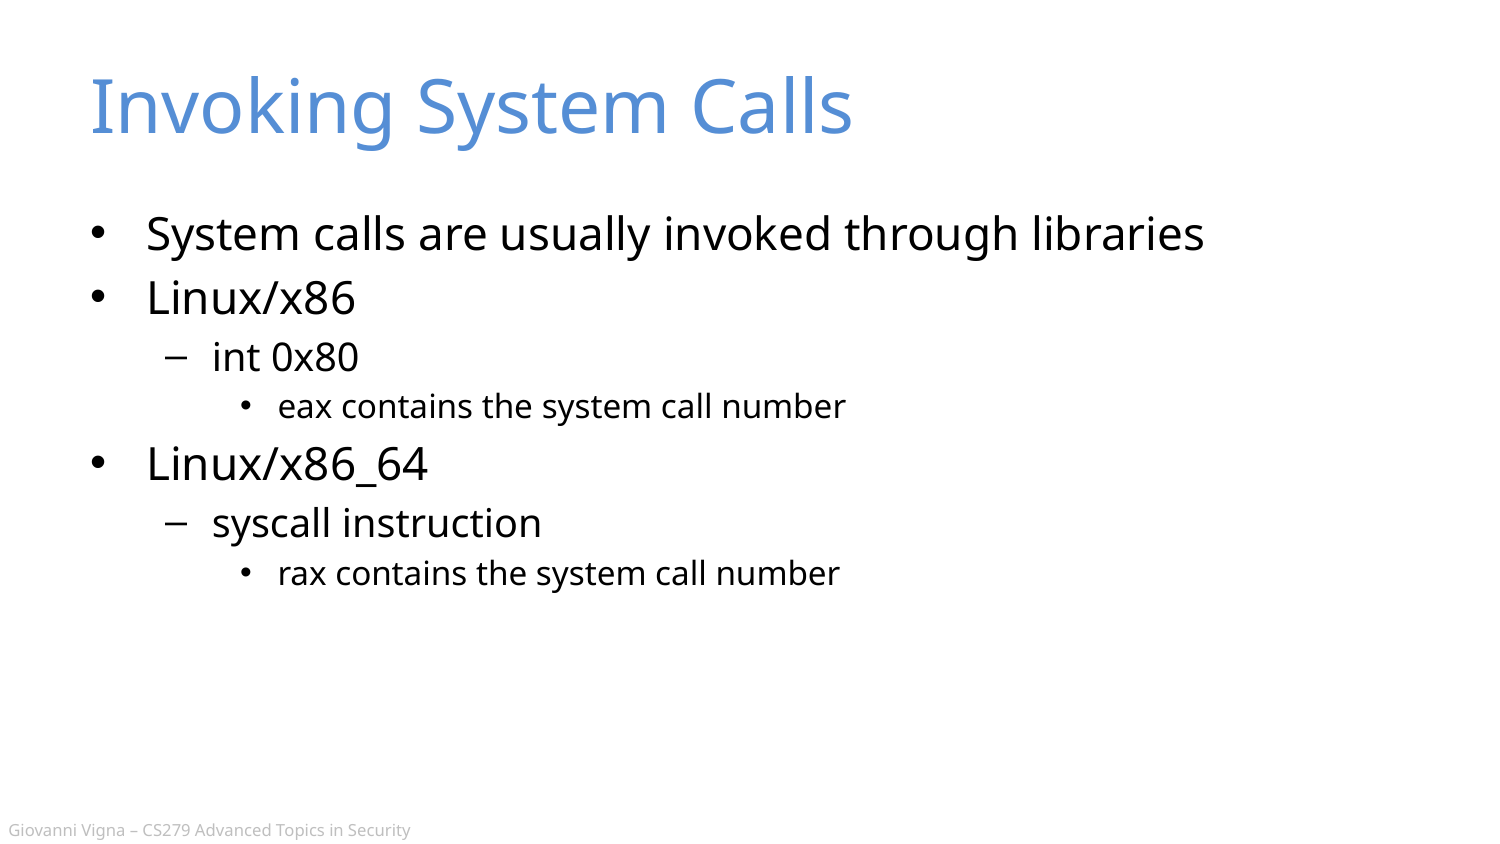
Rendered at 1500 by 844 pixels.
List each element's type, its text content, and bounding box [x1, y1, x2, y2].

title Invoking System Calls [75, 33, 1425, 175]
list System calls are usually invoked through libraries Linux/x86 int 0x80 eax contains the system call number Linux/x86_64 syscall instruction rax contains the system call number [75, 196, 1425, 813]
